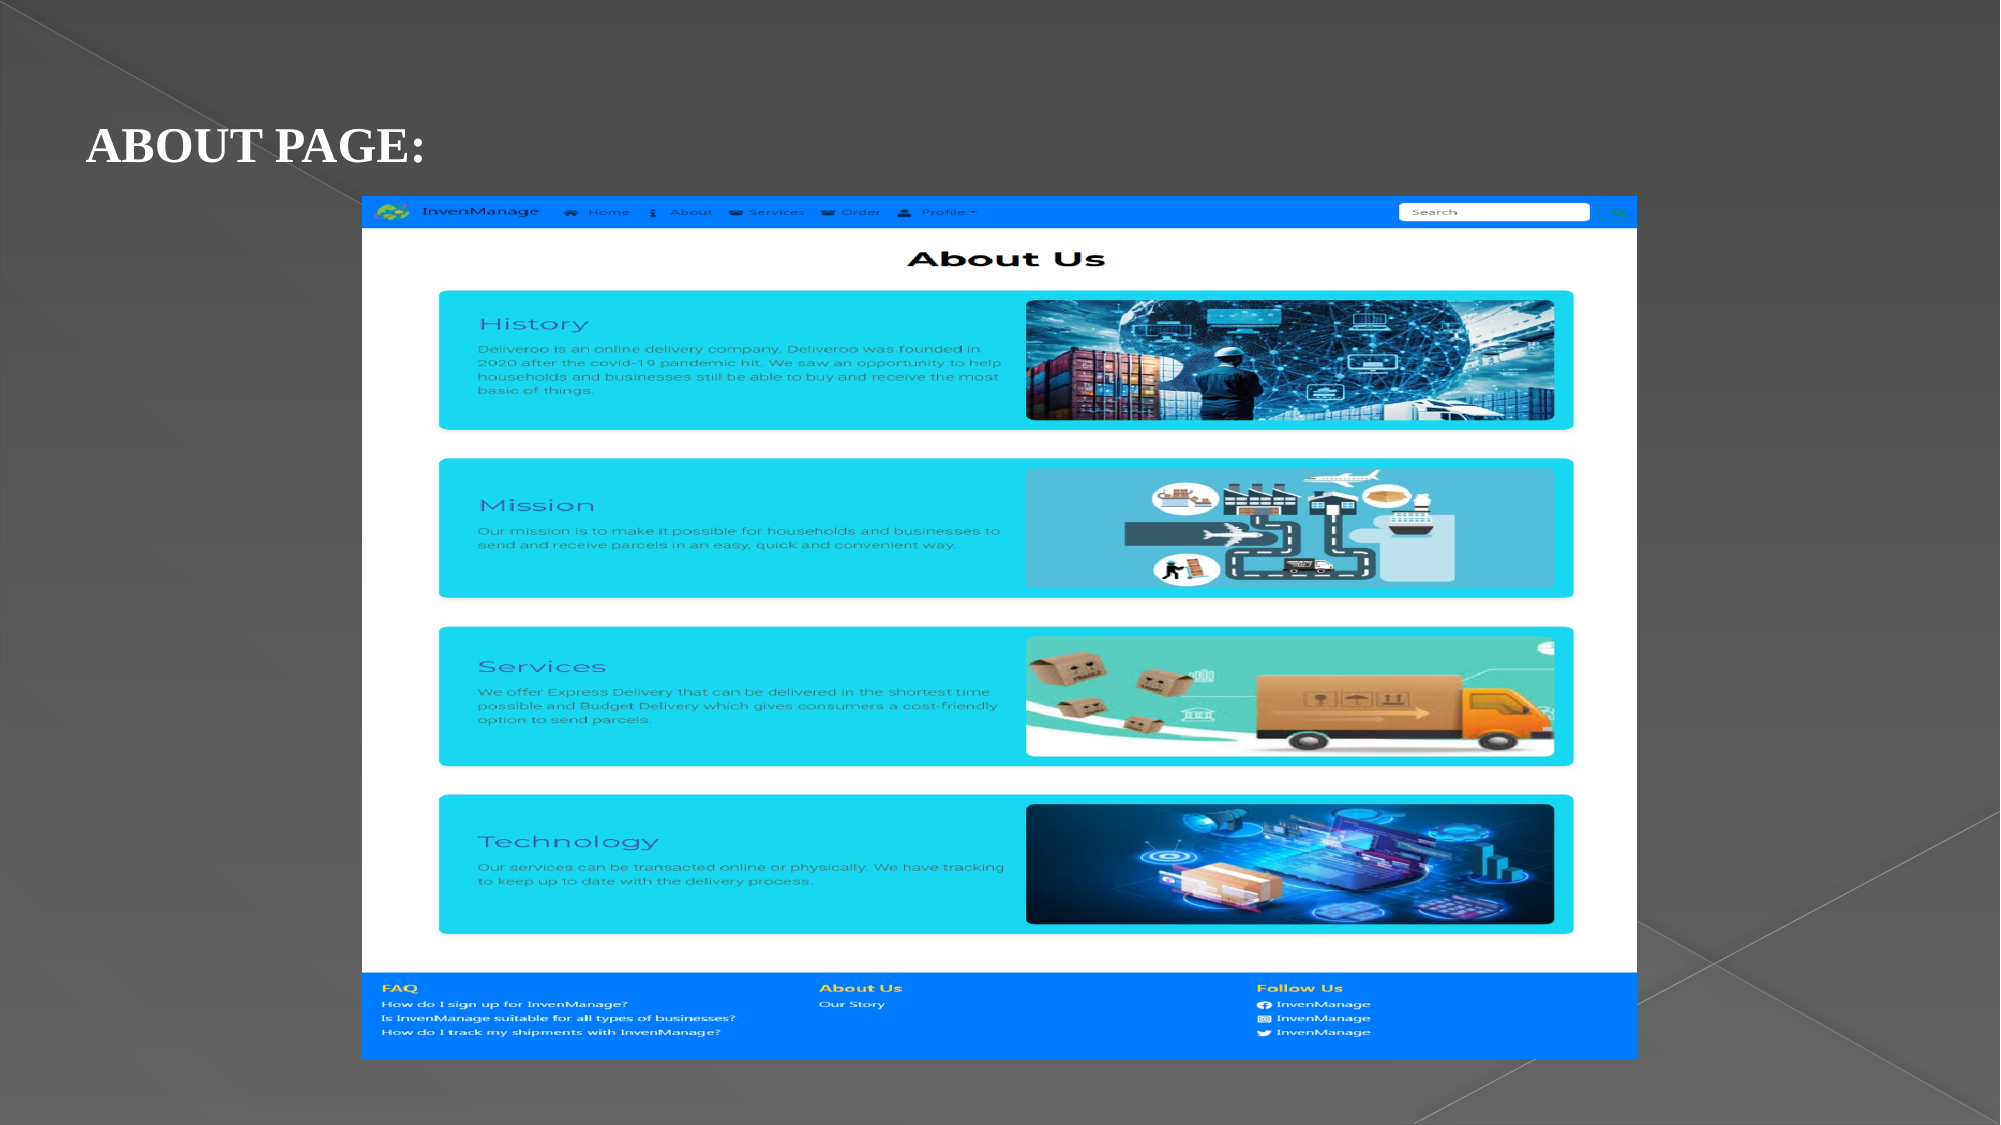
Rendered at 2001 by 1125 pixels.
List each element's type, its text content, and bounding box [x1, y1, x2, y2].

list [361, 195, 1637, 1060]
text_box ABOUT PAGE: [70, 104, 625, 180]
